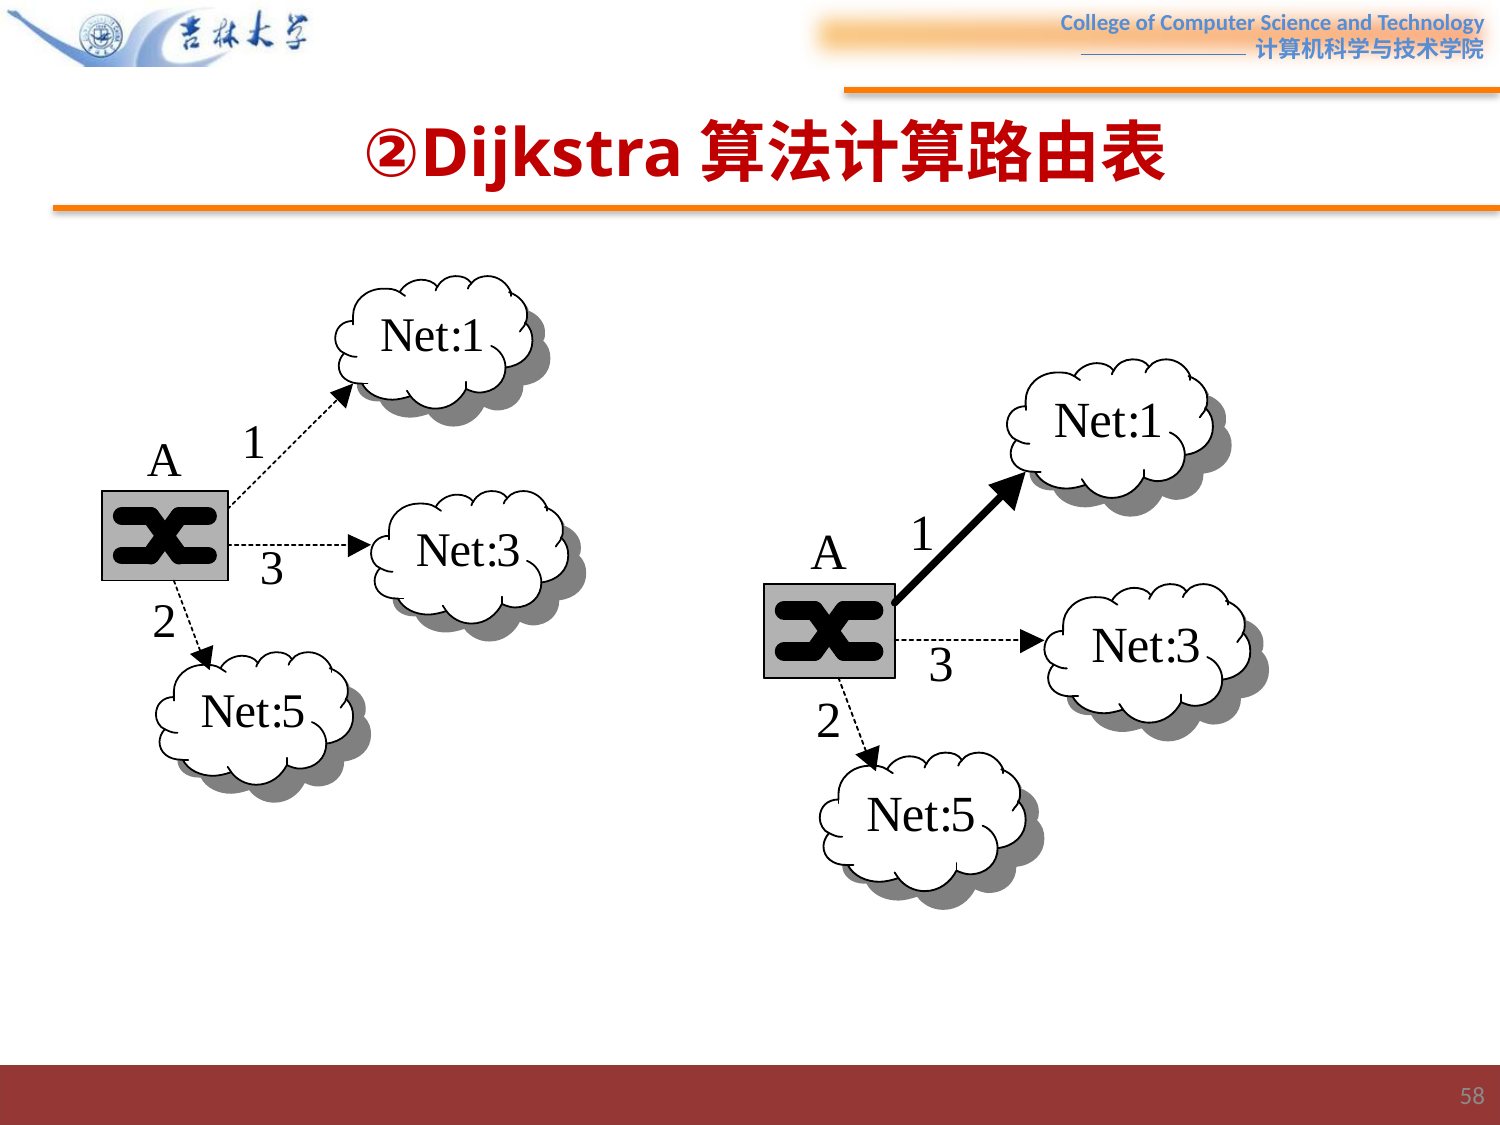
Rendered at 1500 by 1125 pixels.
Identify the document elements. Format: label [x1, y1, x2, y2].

text_box [0, 0, 1500, 1125]
